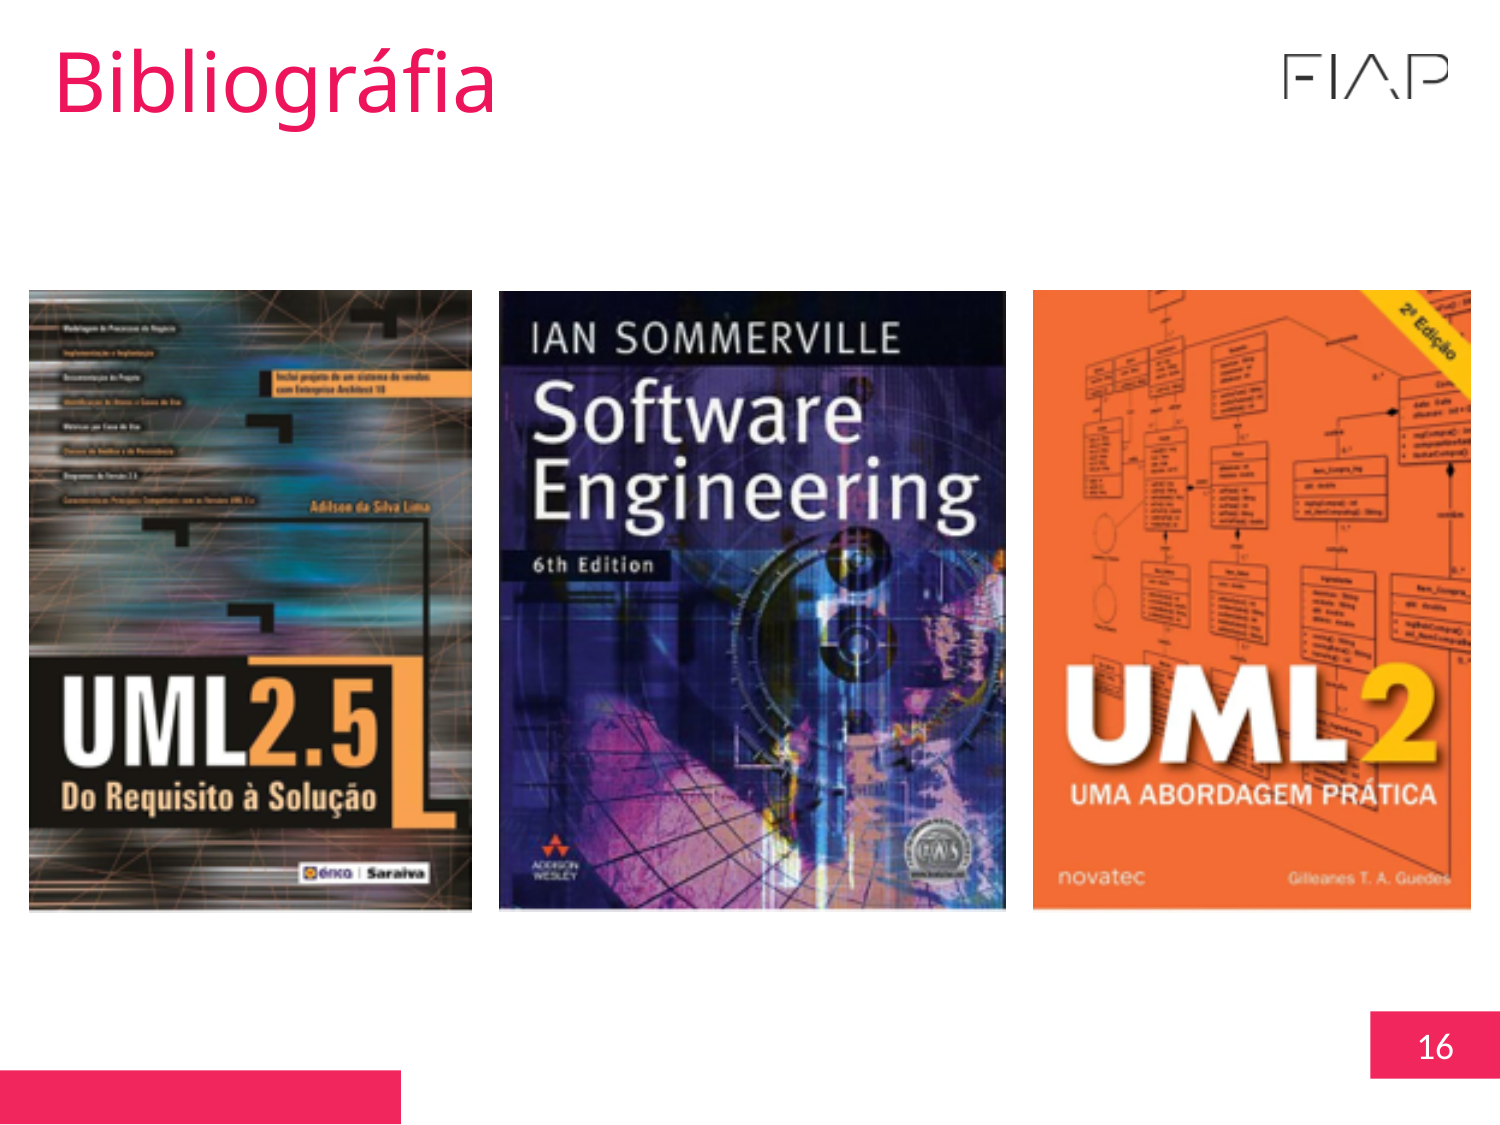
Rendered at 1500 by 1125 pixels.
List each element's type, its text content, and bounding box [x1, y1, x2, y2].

picture [1033, 290, 1471, 913]
picture [29, 290, 472, 913]
picture [498, 291, 1006, 912]
text_box Bibliográfia [37, 21, 1075, 137]
